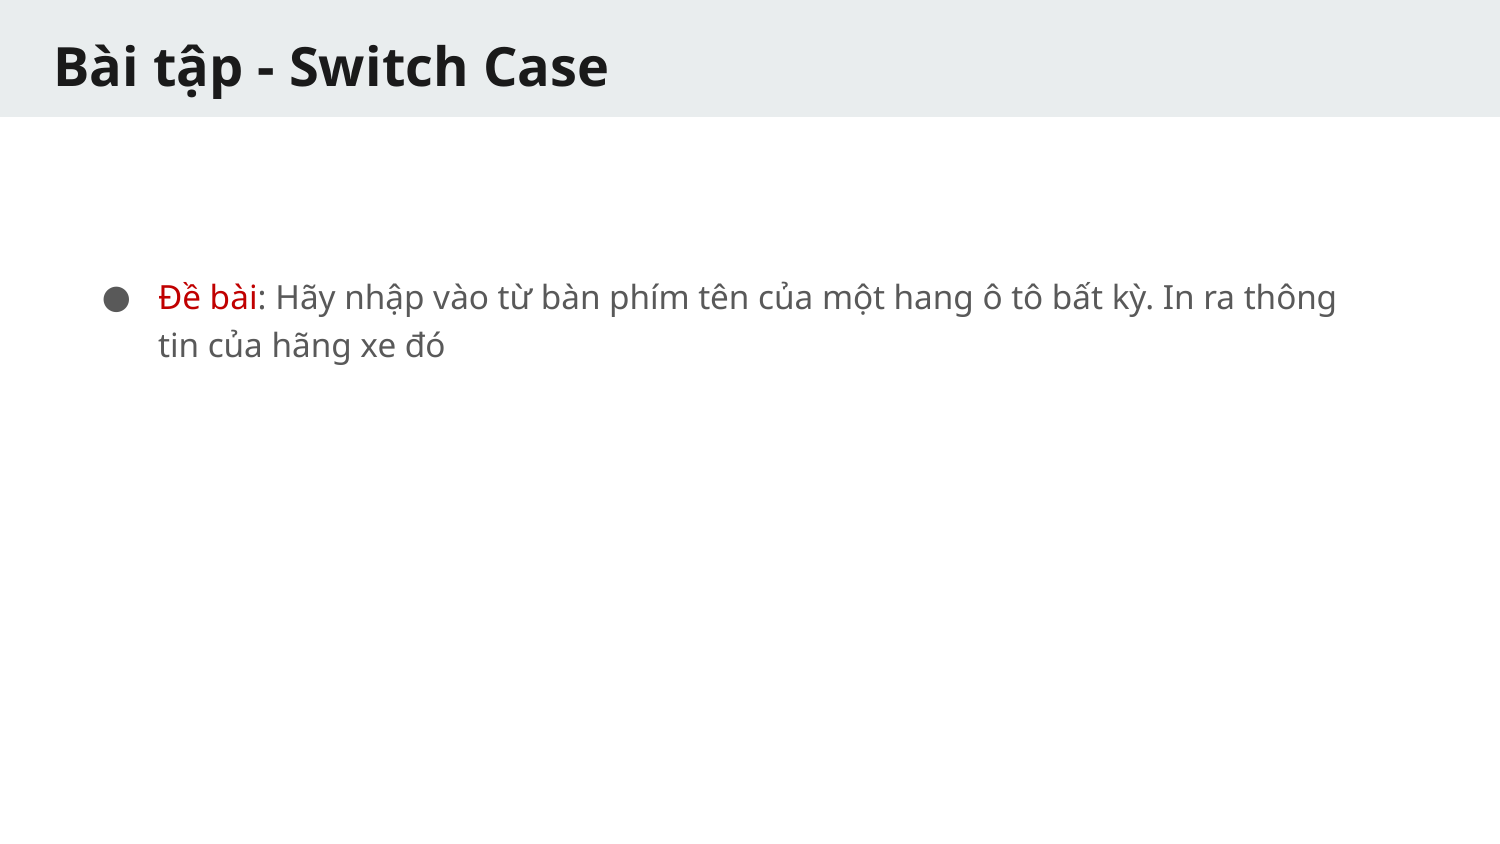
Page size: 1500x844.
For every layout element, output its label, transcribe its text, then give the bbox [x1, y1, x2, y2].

list Đề bài: Hãy nhập vào từ bàn phím tên của một hang ô tô bất kỳ. In ra thông tin của hãng xe đó [68, 253, 1362, 709]
title Bài tập - Switch Case [38, 17, 1467, 106]
